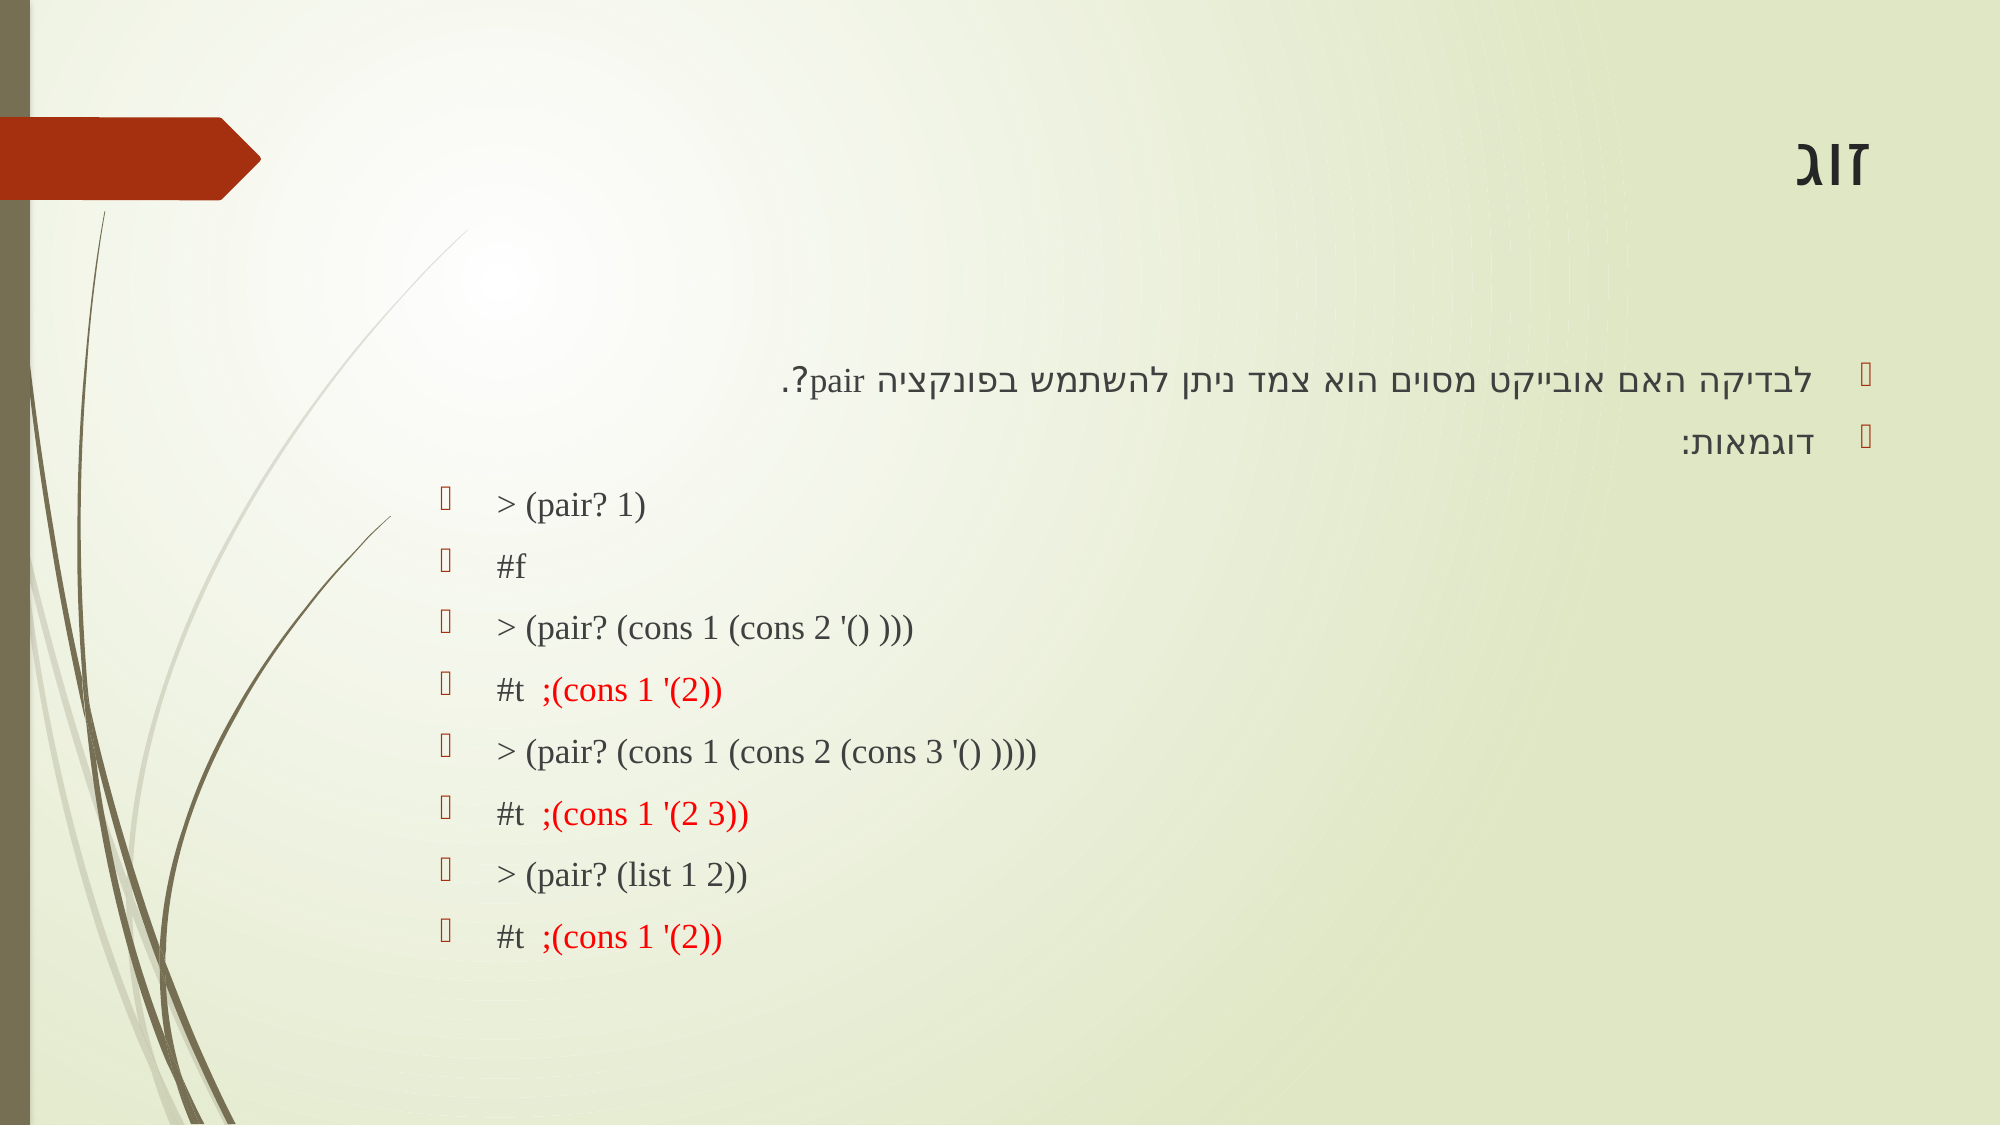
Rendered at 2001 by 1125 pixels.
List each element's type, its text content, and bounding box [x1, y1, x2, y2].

title זוג [425, 102, 1888, 313]
list לבדיקה האם אובייקט מסוים הוא צמד ניתן להשתמש בפונקציה pair?. דוגמאות: > (pair? 1) #f > (pair? (cons 1 (cons 2 '() ))) #t ;(cons 1 '(2)) > (pair? (cons 1 (cons 2 (cons 3 '() )))) #t ;(cons 1 '(2 3)) > (pair? (list 1 2)) #t ;(cons 1 '(2)) [424, 350, 1888, 970]
